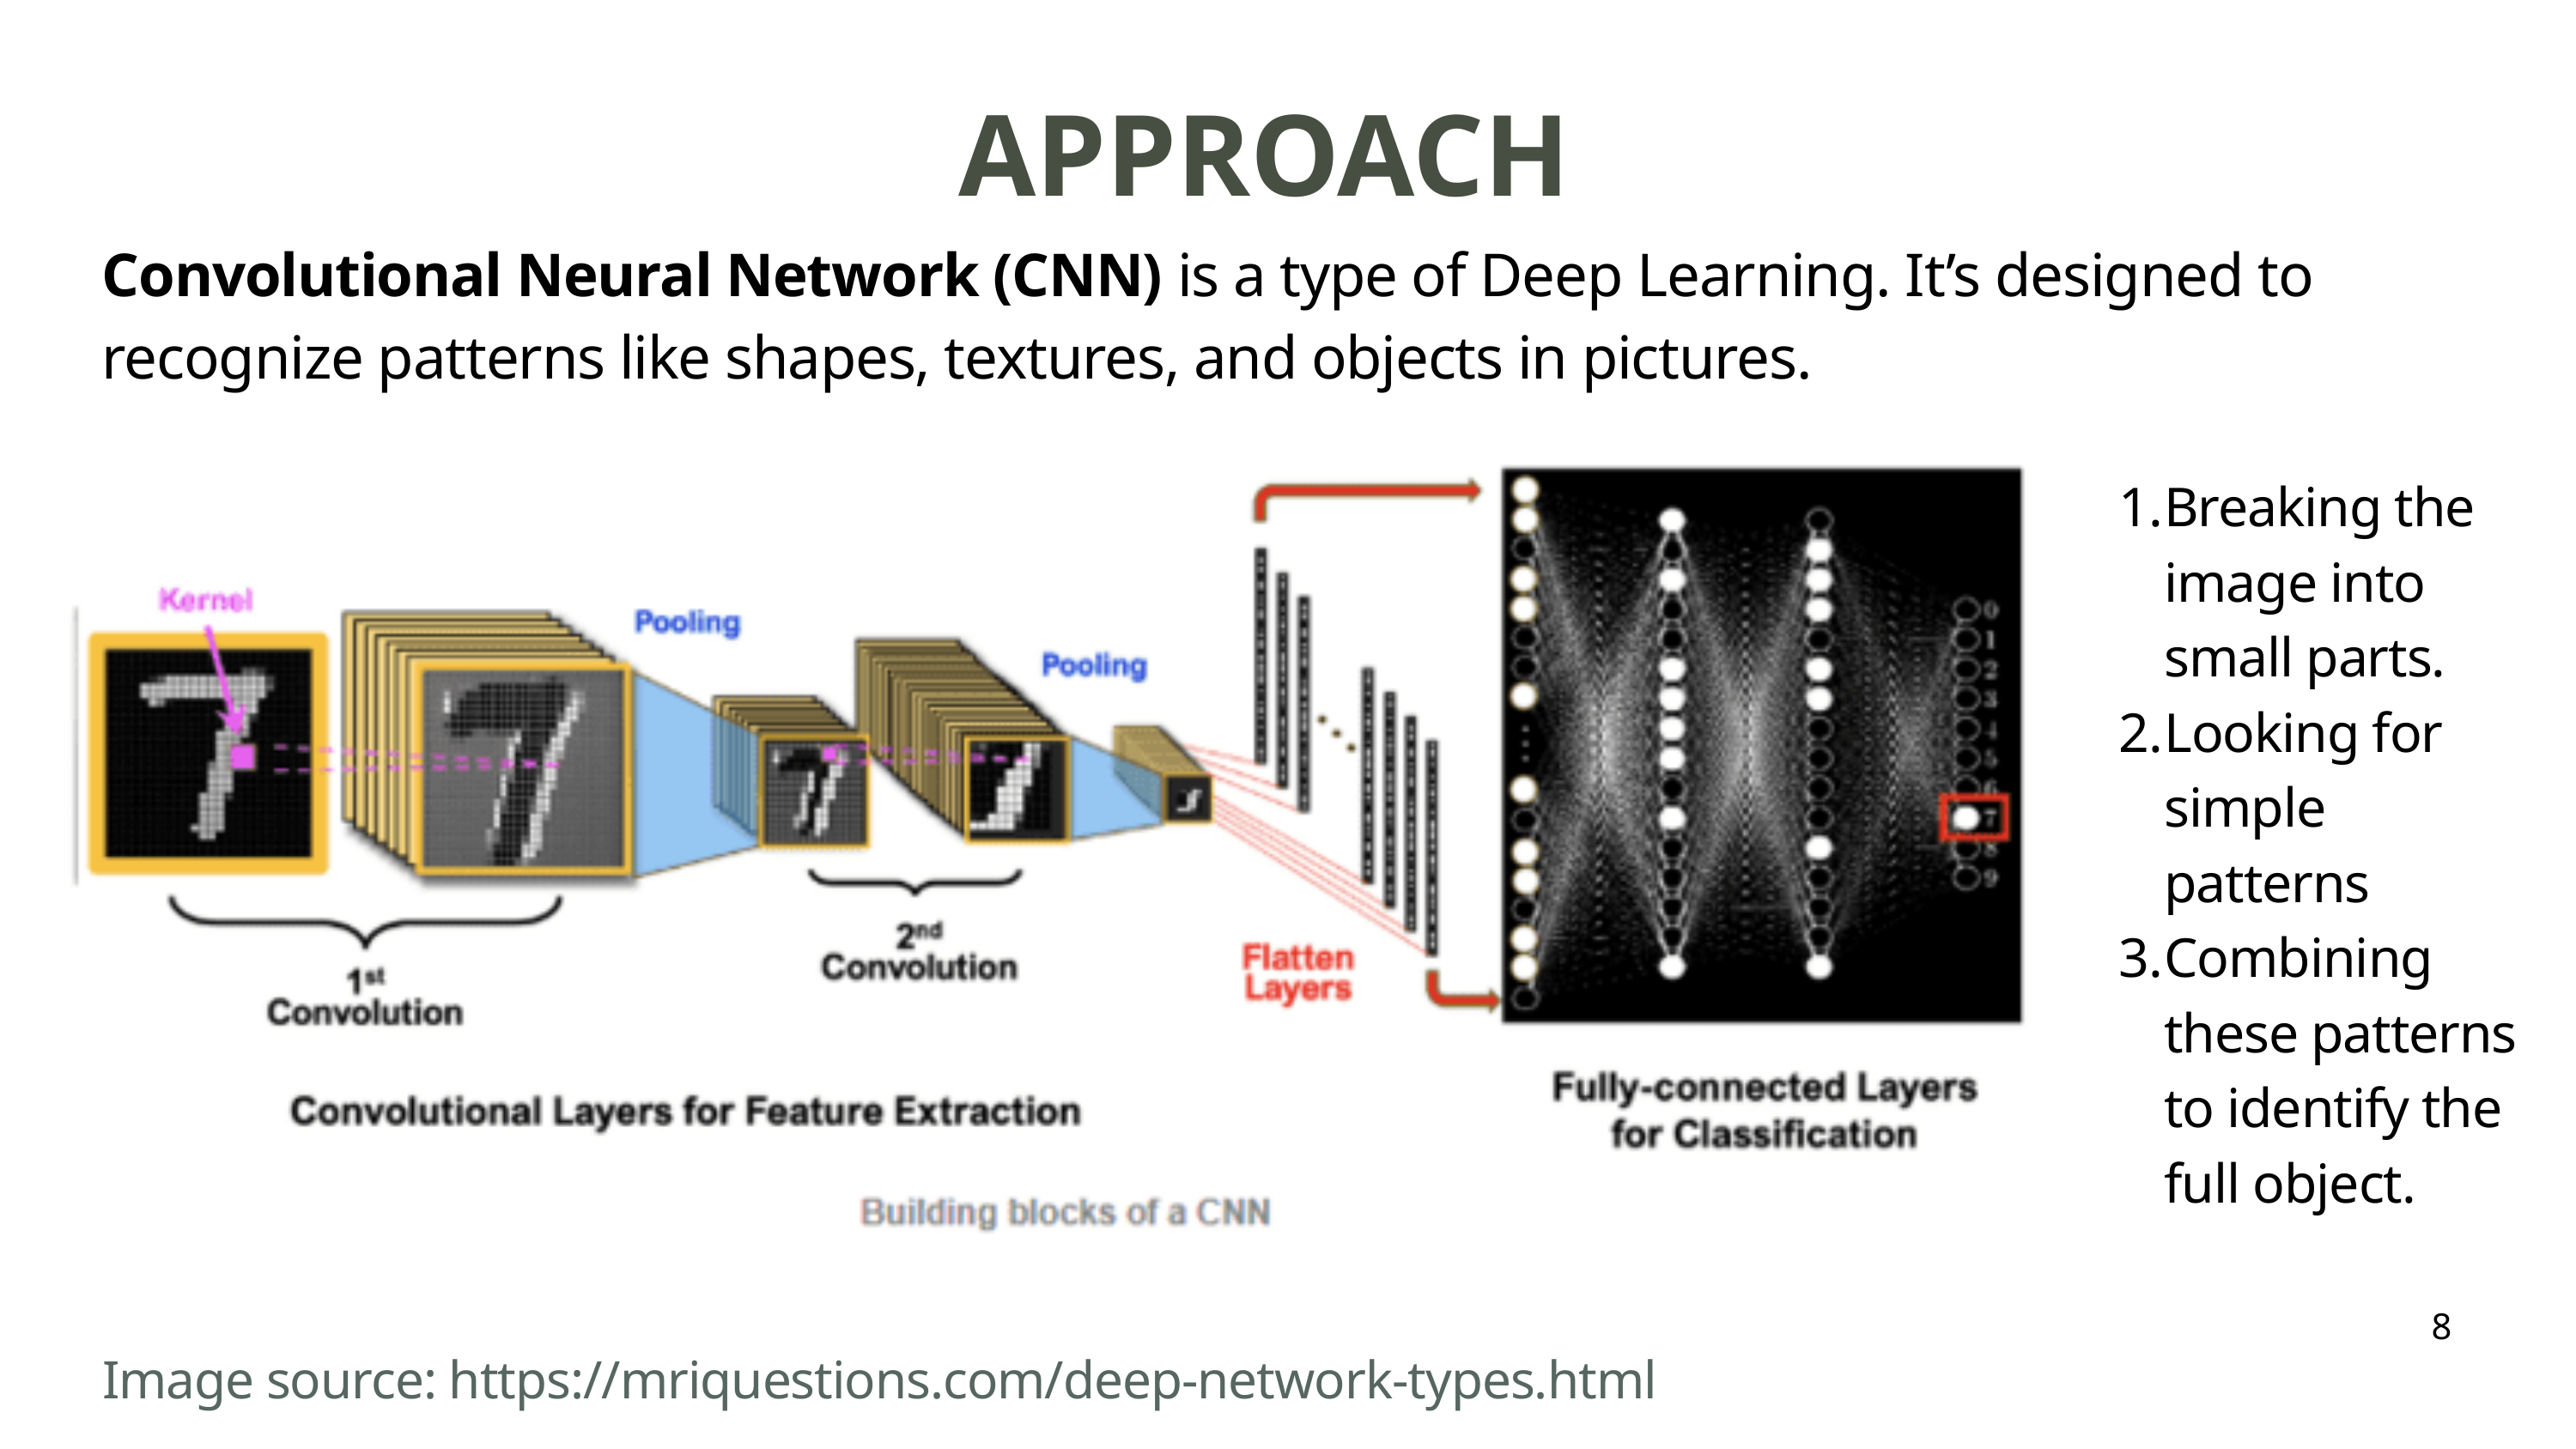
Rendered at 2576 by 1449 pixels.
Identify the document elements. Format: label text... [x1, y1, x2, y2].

text_box Image source: https://mriquestions.com/deep-network-types.html [102, 1337, 2304, 1410]
text_box APPROACH [144, 61, 2384, 220]
text_box Convolutional Neural Network (CNN) is a type of Deep Learning. It’s designed to recognize patterns like shapes, textures, and objects in pictures. [102, 225, 2342, 391]
text_box Breaking the image into small parts. Looking for simple patterns Combining these patterns to identify the full object. [2073, 462, 2535, 1379]
text_box [55, 409, 2041, 1252]
